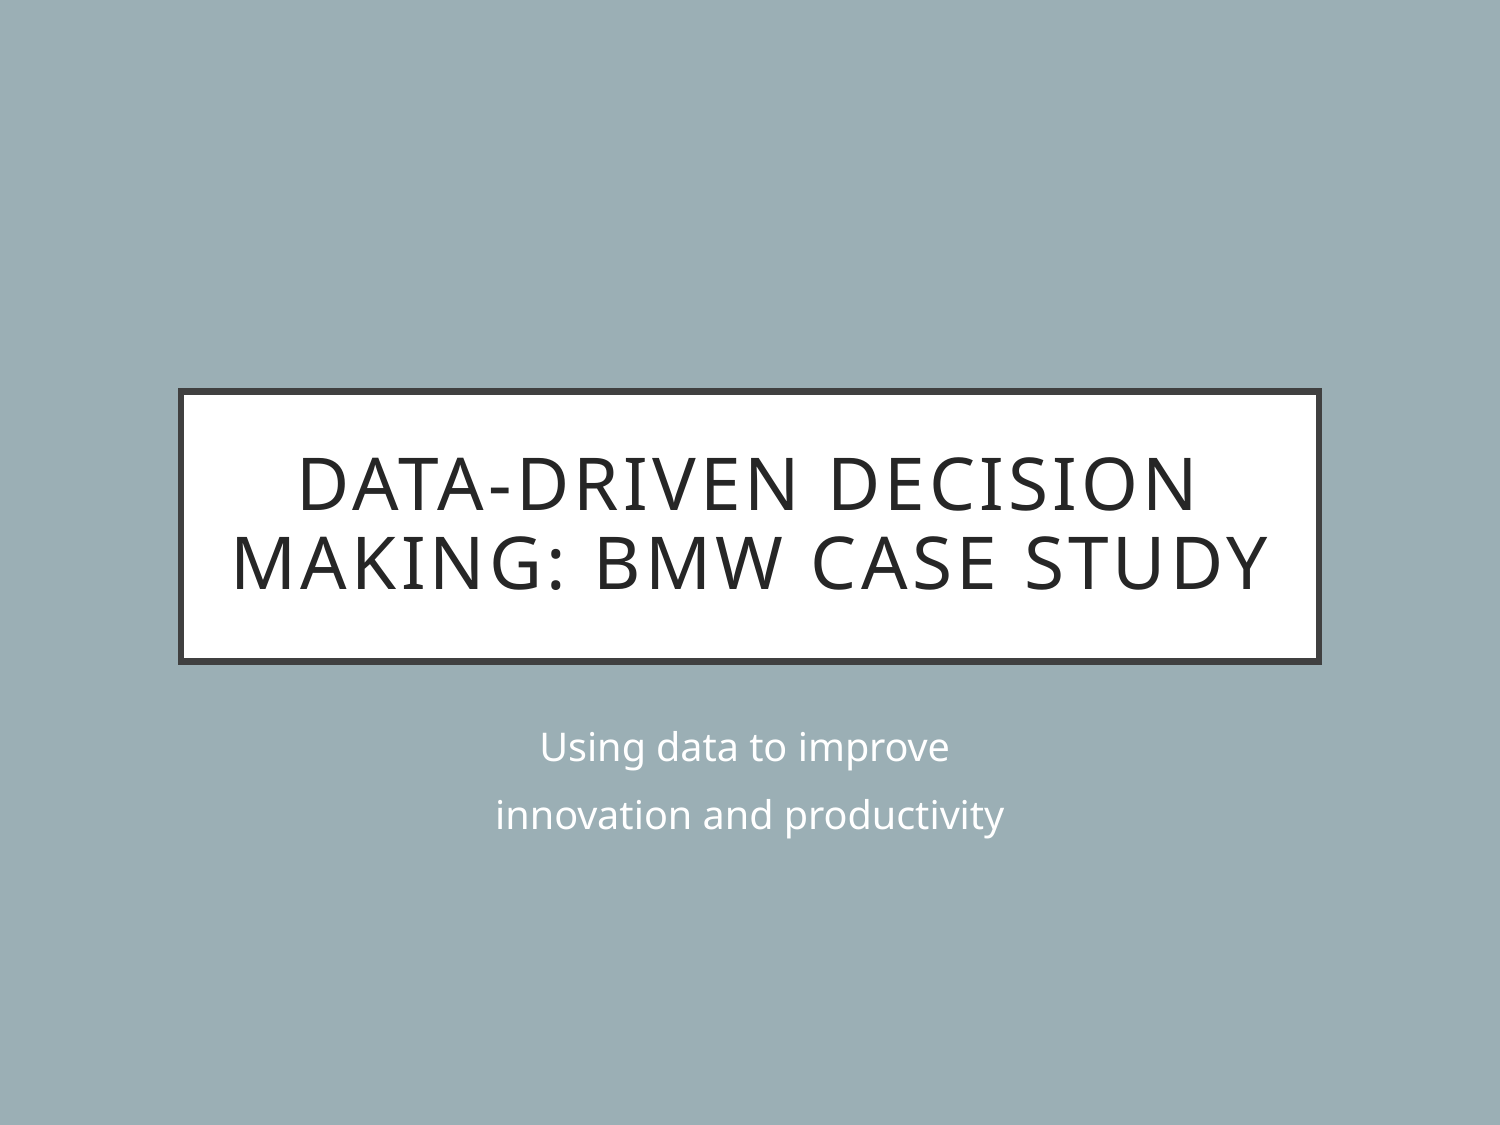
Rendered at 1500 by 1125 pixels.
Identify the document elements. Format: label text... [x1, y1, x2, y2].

subtitle Using data to improve innovation and productivity [331, 713, 1169, 918]
title Data-Driven Decision Making: BMW Case Study [178, 388, 1322, 665]
